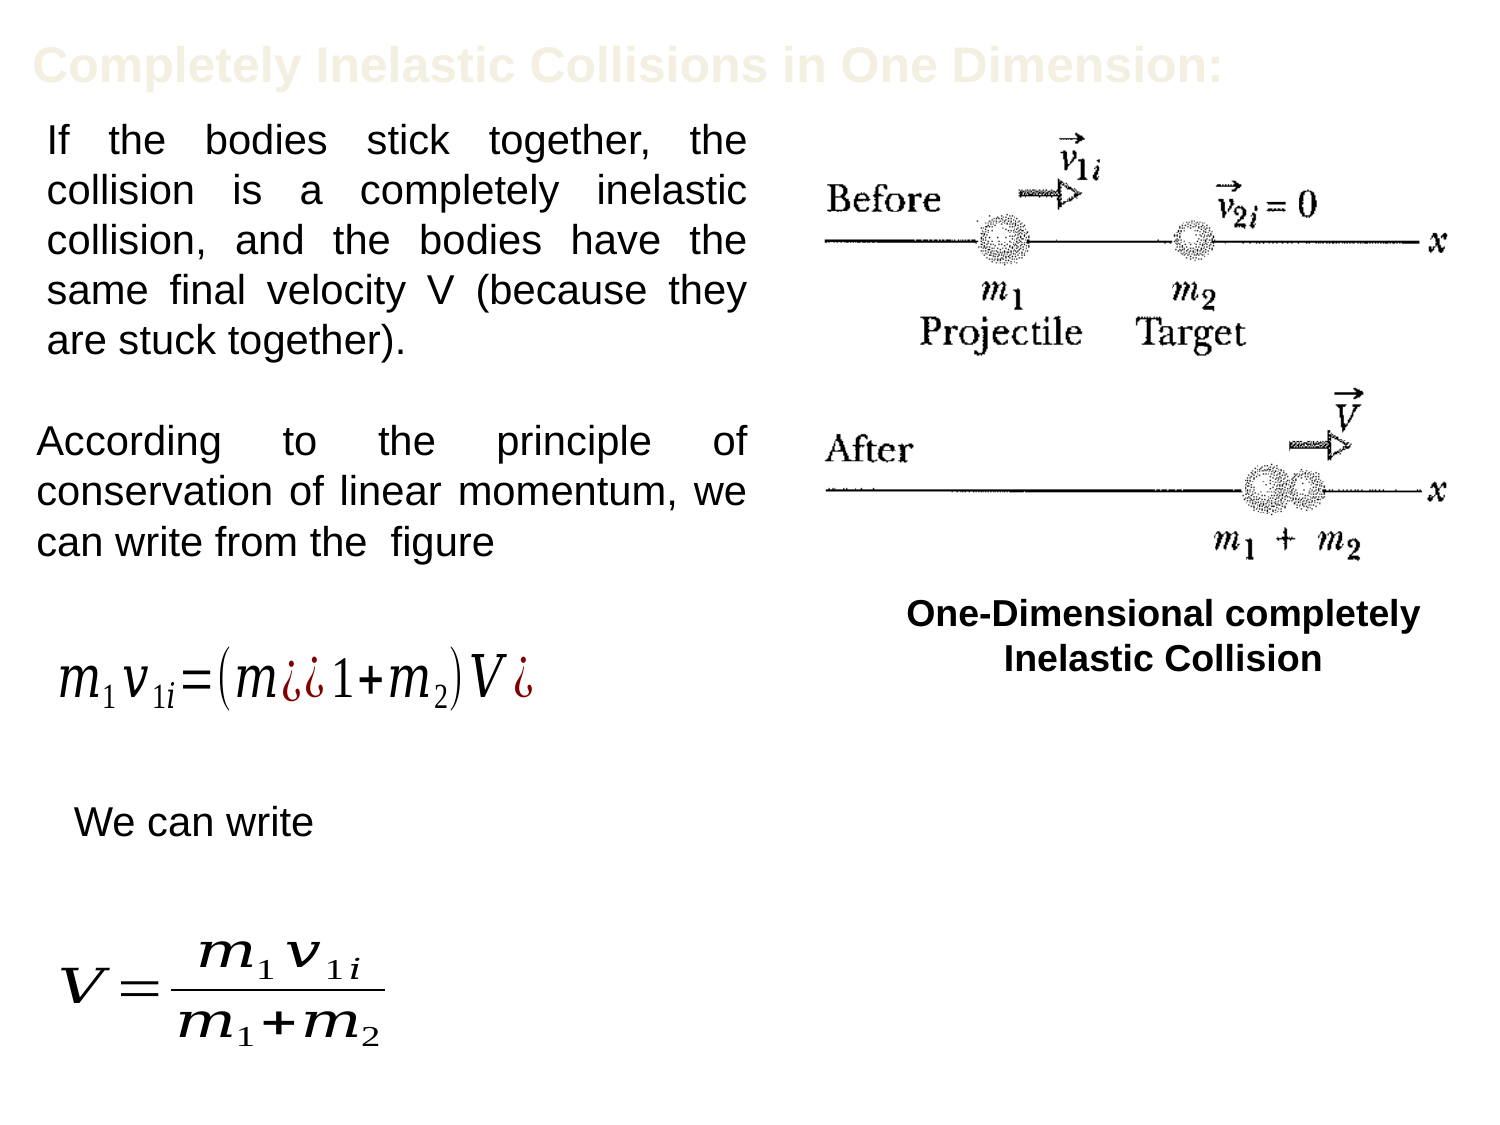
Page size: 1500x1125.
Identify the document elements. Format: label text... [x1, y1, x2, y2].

text_box According to the principle of conservation of linear momentum, we can write from the figure [21, 406, 763, 572]
text_box If the bodies stick together, the collision is a completely inelastic collision, and the bodies have the same final velocity V (because they are stuck together). [31, 105, 763, 371]
text_box Completely Inelastic Collisions in One Dimension: [17, 24, 1240, 100]
text_box We can write [58, 787, 330, 853]
picture [782, 107, 1490, 576]
text_box One-Dimensional completely Inelastic Collision [837, 583, 1490, 687]
